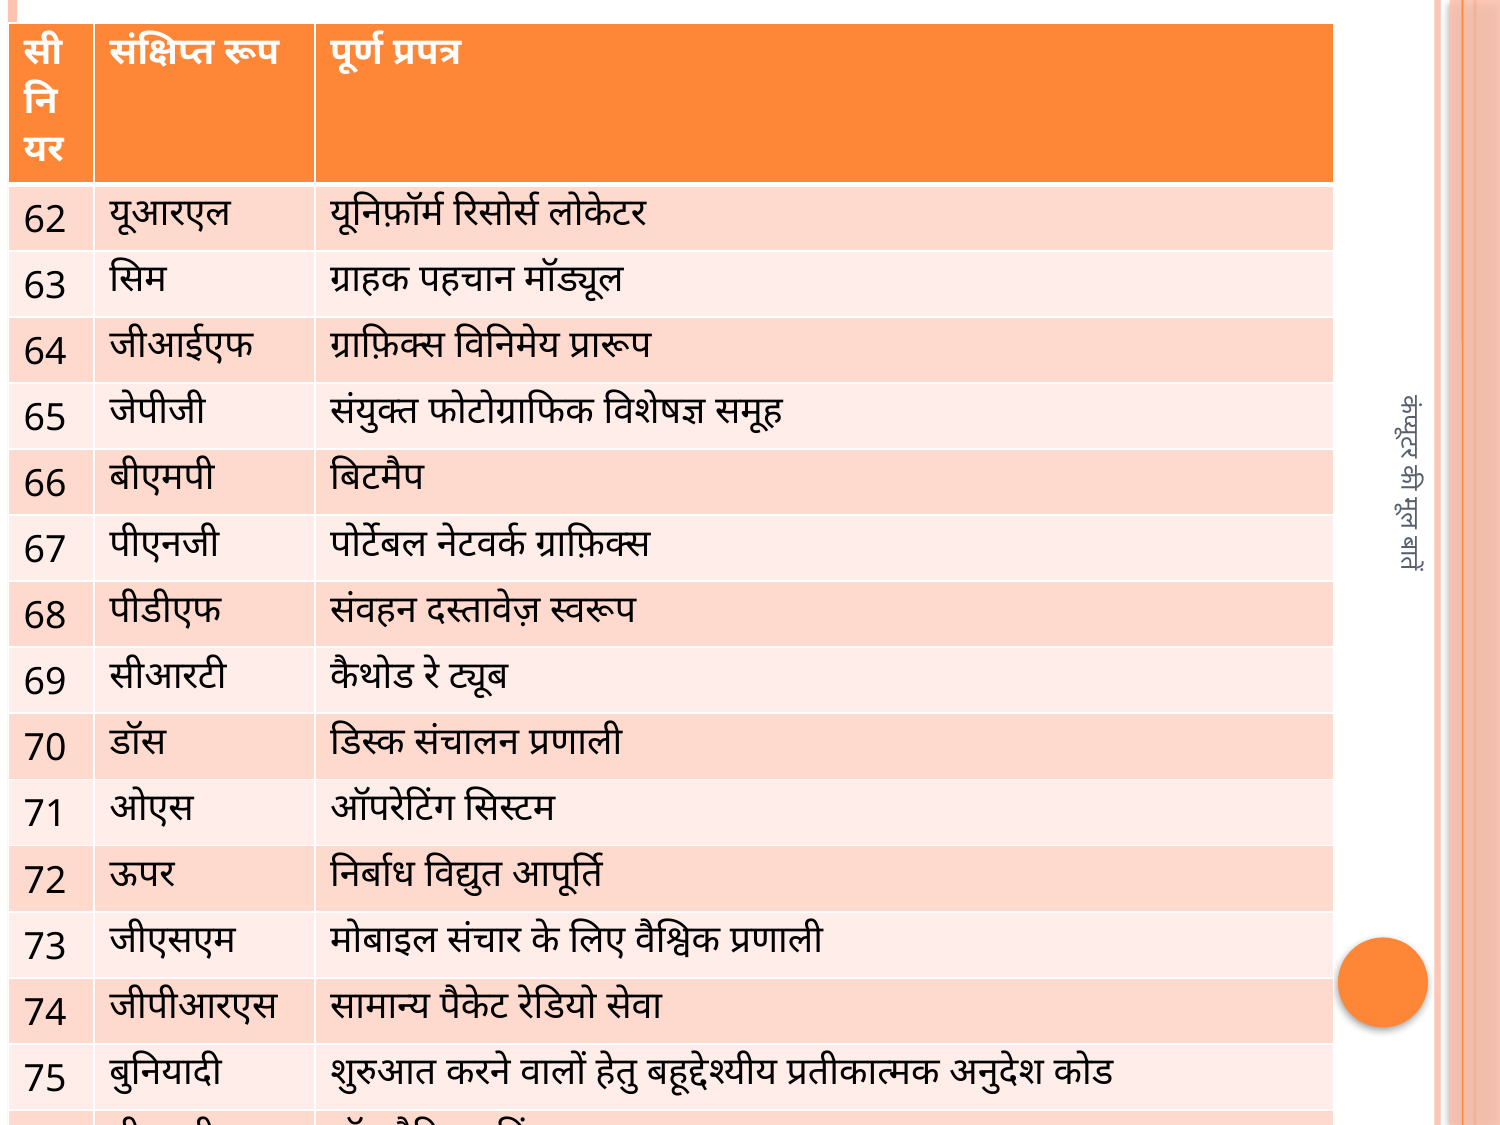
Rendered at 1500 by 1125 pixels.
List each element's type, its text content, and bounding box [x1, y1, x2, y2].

table_cell ग्राफ़िक्स विनिमेय प्रारूप [316, 318, 1333, 382]
table_header सीनियर [9, 24, 93, 182]
table_cell 75 [9, 1045, 93, 1109]
table_cell 62 [9, 187, 93, 250]
table_cell बिटमैप [316, 450, 1333, 514]
table_cell 66 [9, 450, 93, 514]
table_cell 63 [9, 252, 93, 316]
table_cell 64 [9, 318, 93, 382]
table_cell शुरुआत करने वालों हेतु बहूद्देश्यीय प्रतीकात्मक अनुदेश कोड [316, 1045, 1333, 1109]
table_cell 72 [9, 846, 93, 911]
table_cell 74 [9, 979, 93, 1043]
table_cell निर्बाध विद्युत आपूर्ति [316, 846, 1333, 911]
table_cell 69 [9, 648, 93, 712]
table_cell यूनिफ़ॉर्म रिसोर्स लोकेटर [316, 187, 1333, 250]
table_cell डॉट मैट्रिक्स प्रिंटर [316, 1111, 1333, 1125]
table_cell पीएनजी [95, 516, 314, 580]
table_cell यूआरएल [95, 187, 314, 250]
table_cell 67 [9, 516, 93, 580]
table_cell 68 [9, 582, 93, 646]
table_cell मोबाइल संचार के लिए वैश्विक प्रणाली [316, 913, 1333, 977]
table_cell ऊपर [95, 846, 314, 911]
table_cell संवहन दस्तावेज़ स्वरूप [316, 582, 1333, 646]
table_cell 76 [9, 1111, 93, 1125]
table_cell कैथोड रे ट्यूब [316, 648, 1333, 712]
table_cell डॉस [95, 714, 314, 779]
table_cell जीआईएफ [95, 318, 314, 382]
table_cell जेपीजी [95, 384, 314, 448]
table_cell 71 [9, 780, 93, 845]
table_cell डिस्क संचालन प्रणाली [316, 714, 1333, 779]
table_cell डीएमपी [95, 1111, 314, 1125]
table_cell सामान्य पैकेट रेडियो सेवा [316, 979, 1333, 1043]
table_cell बीएमपी [95, 450, 314, 514]
table_cell 73 [9, 913, 93, 977]
table_cell ग्राहक पहचान मॉड्यूल [316, 252, 1333, 316]
slide_number [1333, 940, 1434, 1027]
table_cell जीपीआरएस [95, 979, 314, 1043]
table_cell 70 [9, 714, 93, 779]
table_cell जीएसएम [95, 913, 314, 977]
table_cell पोर्टेबल नेटवर्क ग्राफ़िक्स [316, 516, 1333, 580]
table_cell ओएस [95, 780, 314, 845]
table_cell सीआरटी [95, 648, 314, 712]
table_cell 65 [9, 384, 93, 448]
table_cell संयुक्त फोटोग्राफिक विशेषज्ञ समूह [316, 384, 1333, 448]
table_cell सिम [95, 252, 314, 316]
table_cell पीडीएफ [95, 582, 314, 646]
footer कंप्यूटर की मूल बातें [1379, 380, 1440, 906]
table_header पूर्ण प्रपत्र [316, 24, 1333, 182]
table_cell ऑपरेटिंग सिस्टम [316, 780, 1333, 845]
table_header संक्षिप्त रूप [95, 24, 314, 182]
table_cell बुनियादी [95, 1045, 314, 1109]
